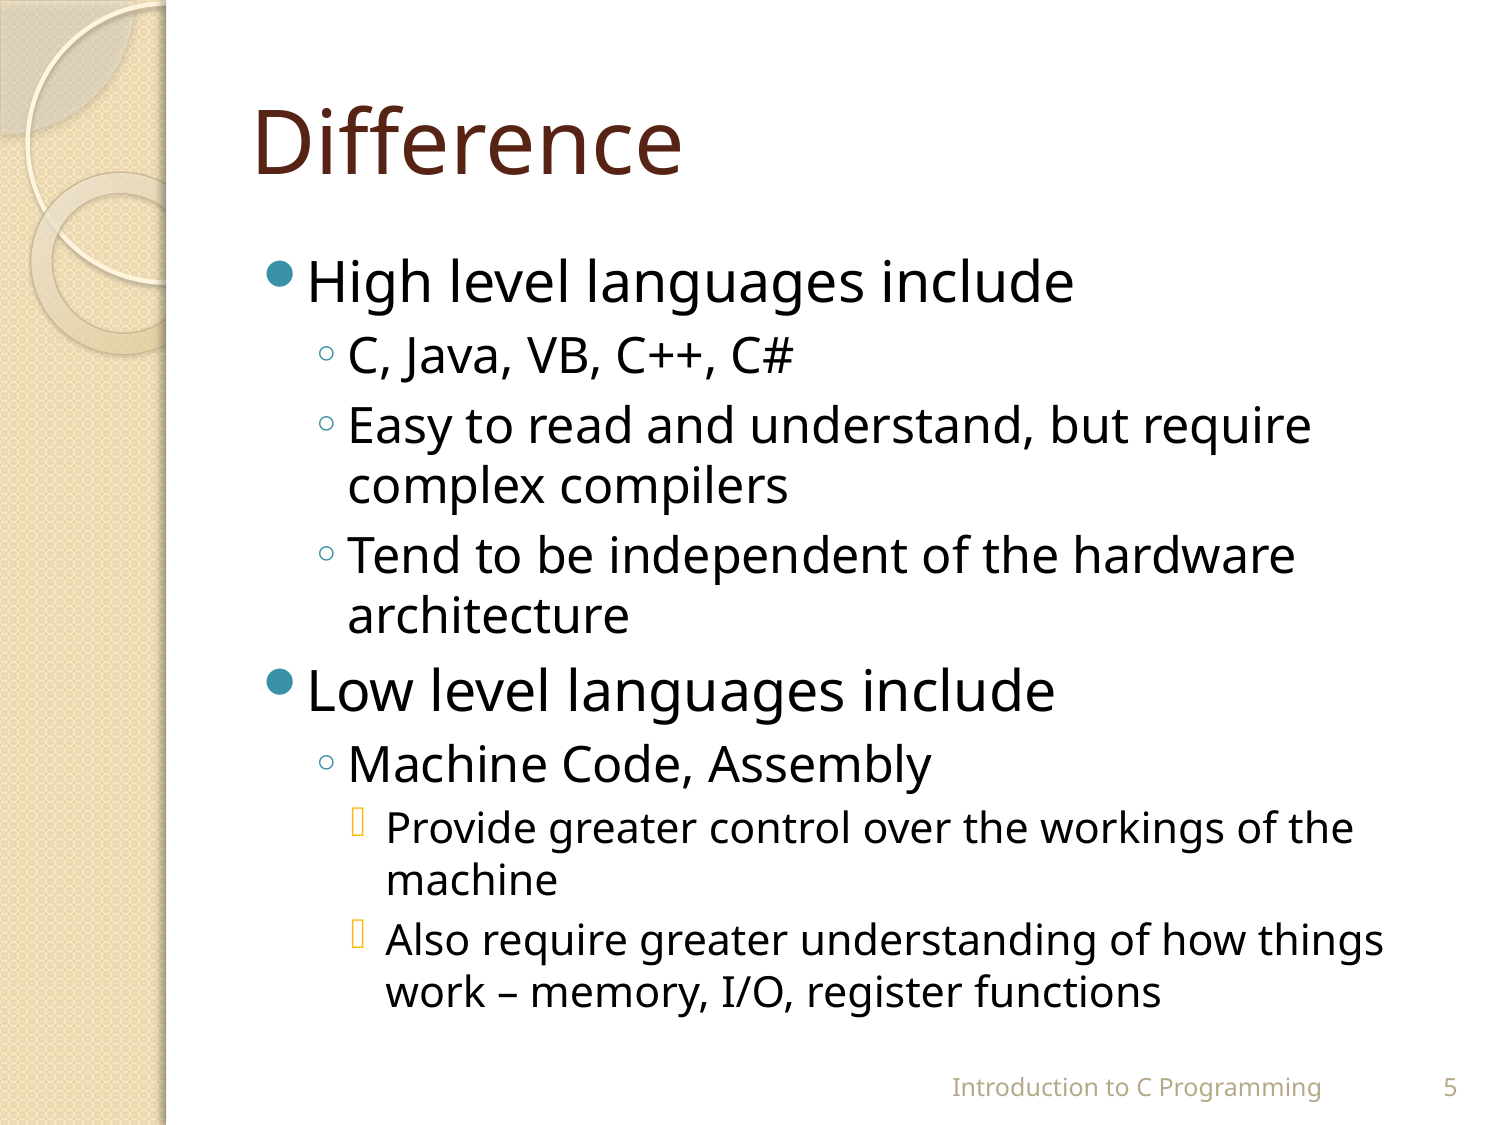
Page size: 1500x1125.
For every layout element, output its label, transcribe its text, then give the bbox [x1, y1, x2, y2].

title Difference [235, 45, 1466, 233]
list High level languages include C, Java, VB, C++, C# Easy to read and understand, but require complex compilers Tend to be independent of the hardware architecture Low level languages include Machine Code, Assembly Provide greater control over the workings of the machine Also require greater understanding of how things work – memory, I/O, register functions [235, 237, 1466, 1025]
slide_number 5 [1413, 1034, 1488, 1113]
footer Introduction to C Programming [937, 1034, 1413, 1113]
